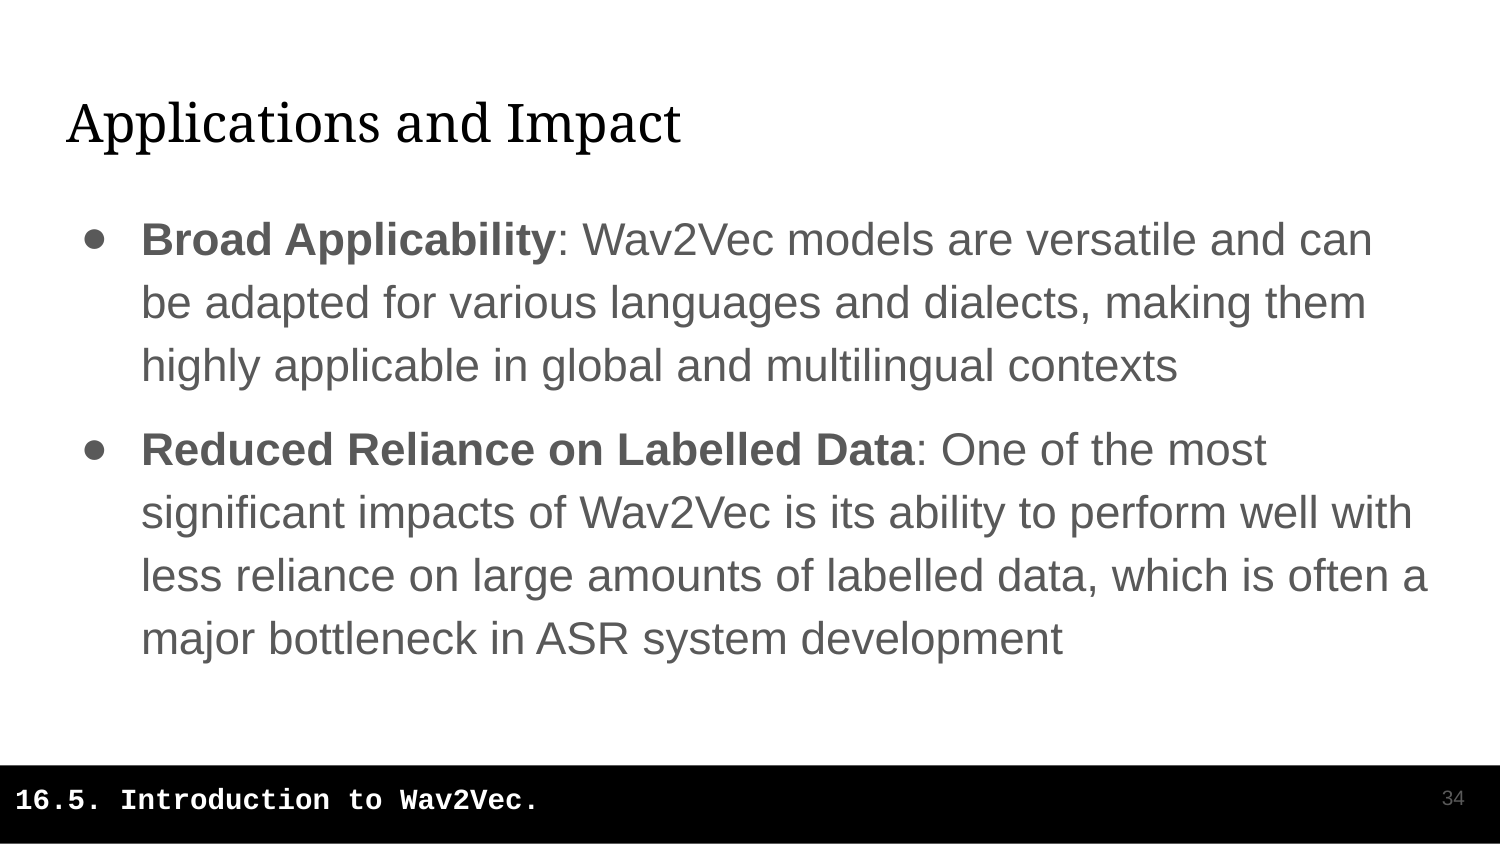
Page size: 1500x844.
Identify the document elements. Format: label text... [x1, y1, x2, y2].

slide_number ‹#› [1389, 764, 1480, 830]
title Applications and Impact [51, 74, 1449, 169]
list Broad Applicability: Wav2Vec models are versatile and can be adapted for various languages and dialects, making them highly applicable in global and multilingual contexts Reduced Reliance on Labelled Data: One of the most significant impacts of Wav2Vec is its ability to perform well with less reliance on large amounts of labelled data, which is often a major bottleneck in ASR system development [51, 186, 1449, 729]
text_box 16.5. Introduction to Wav2Vec. [0, 765, 1500, 844]
